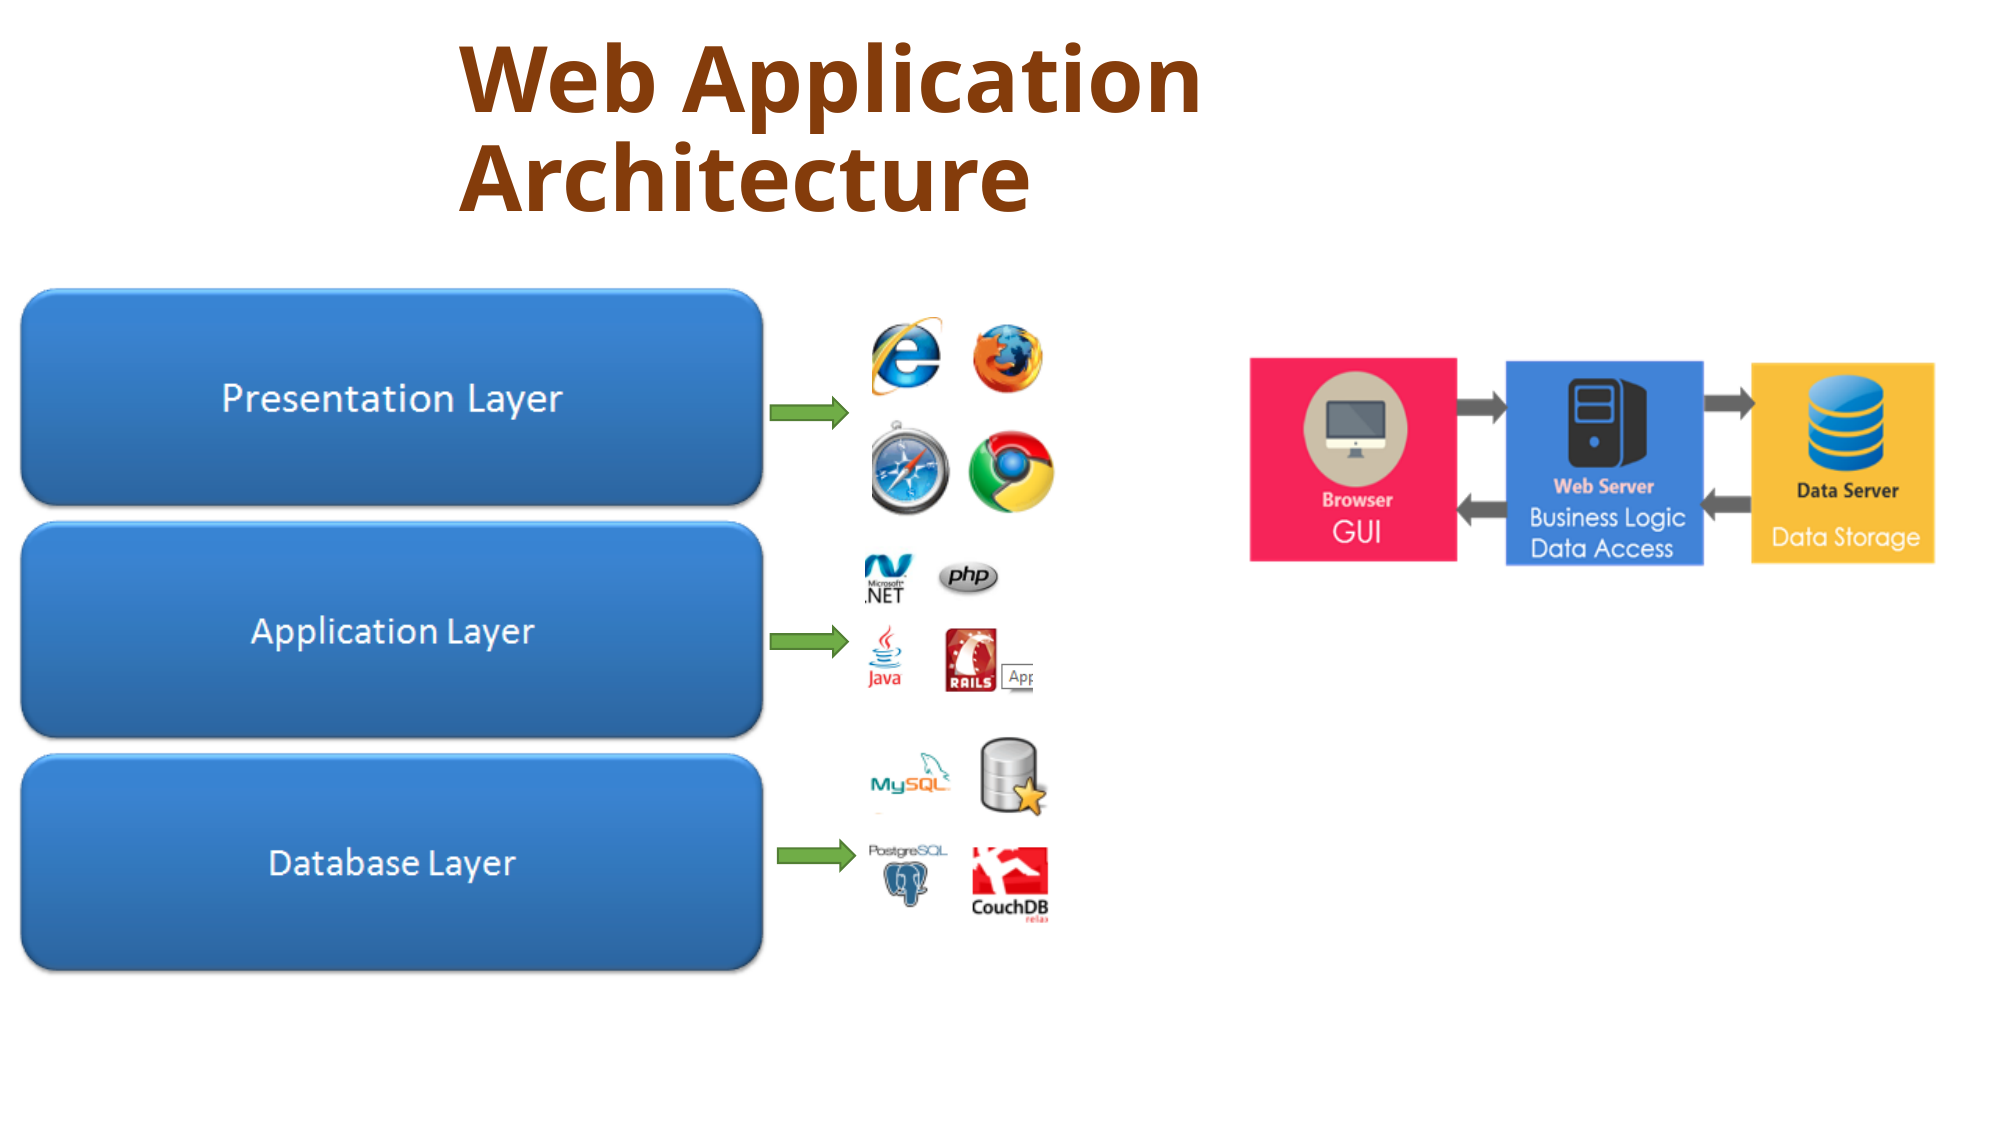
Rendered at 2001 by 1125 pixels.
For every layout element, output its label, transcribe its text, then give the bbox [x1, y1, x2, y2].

picture [11, 254, 798, 1029]
picture [864, 544, 1033, 712]
text_box [798, 624, 850, 659]
picture [865, 736, 1067, 945]
picture [1222, 241, 1944, 690]
text_box [798, 838, 857, 873]
text_box [798, 395, 850, 430]
picture [872, 317, 1060, 532]
title Web Application Architecture [444, 23, 1590, 242]
